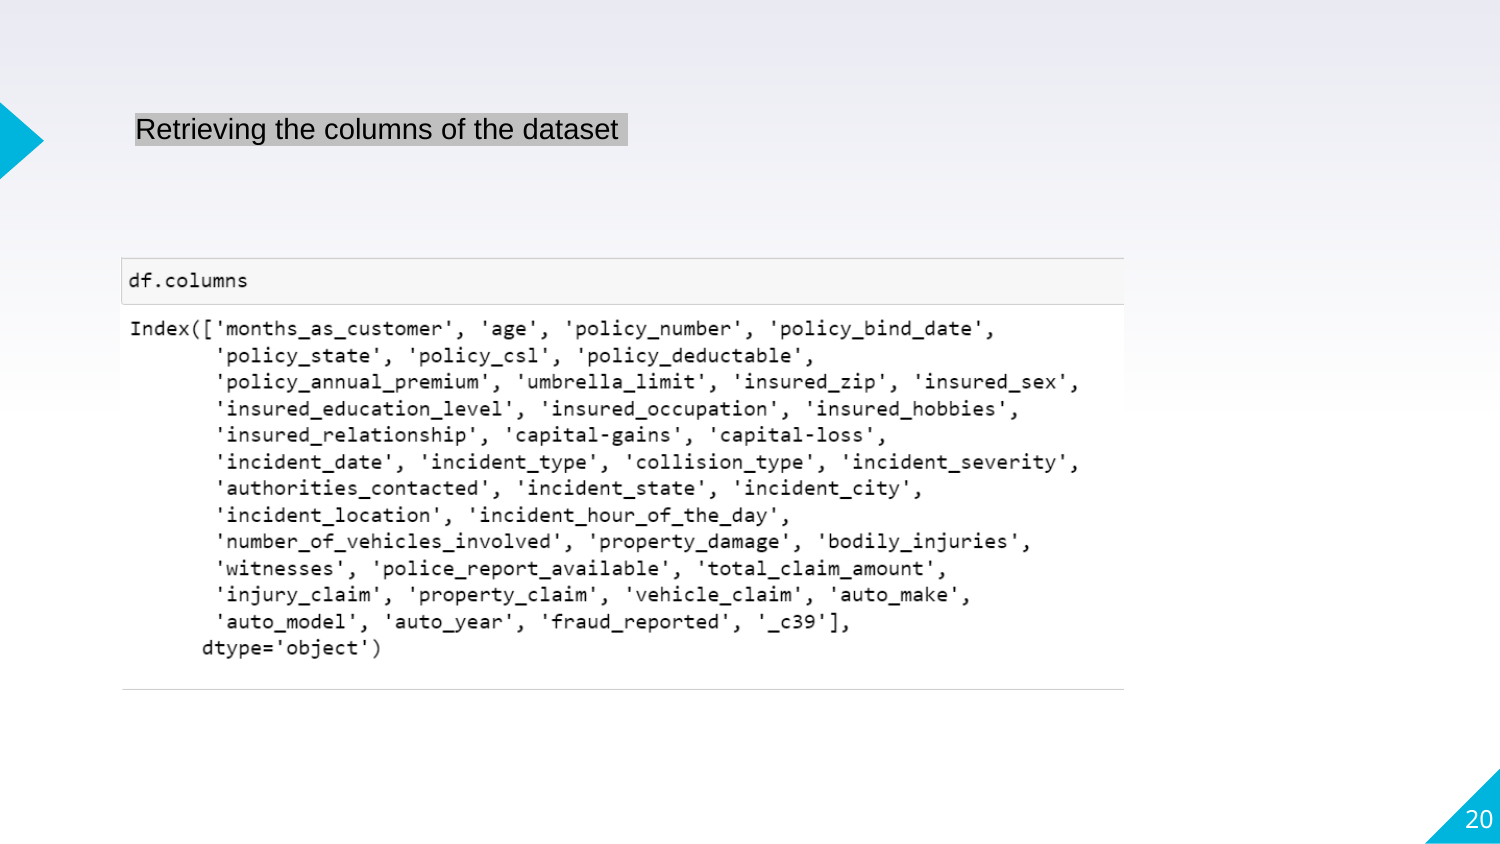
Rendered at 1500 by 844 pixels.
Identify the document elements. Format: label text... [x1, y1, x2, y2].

text_box Retrieving the columns of the dataset [120, 103, 983, 153]
slide_number 20 [1418, 760, 1494, 838]
picture [120, 257, 1125, 690]
